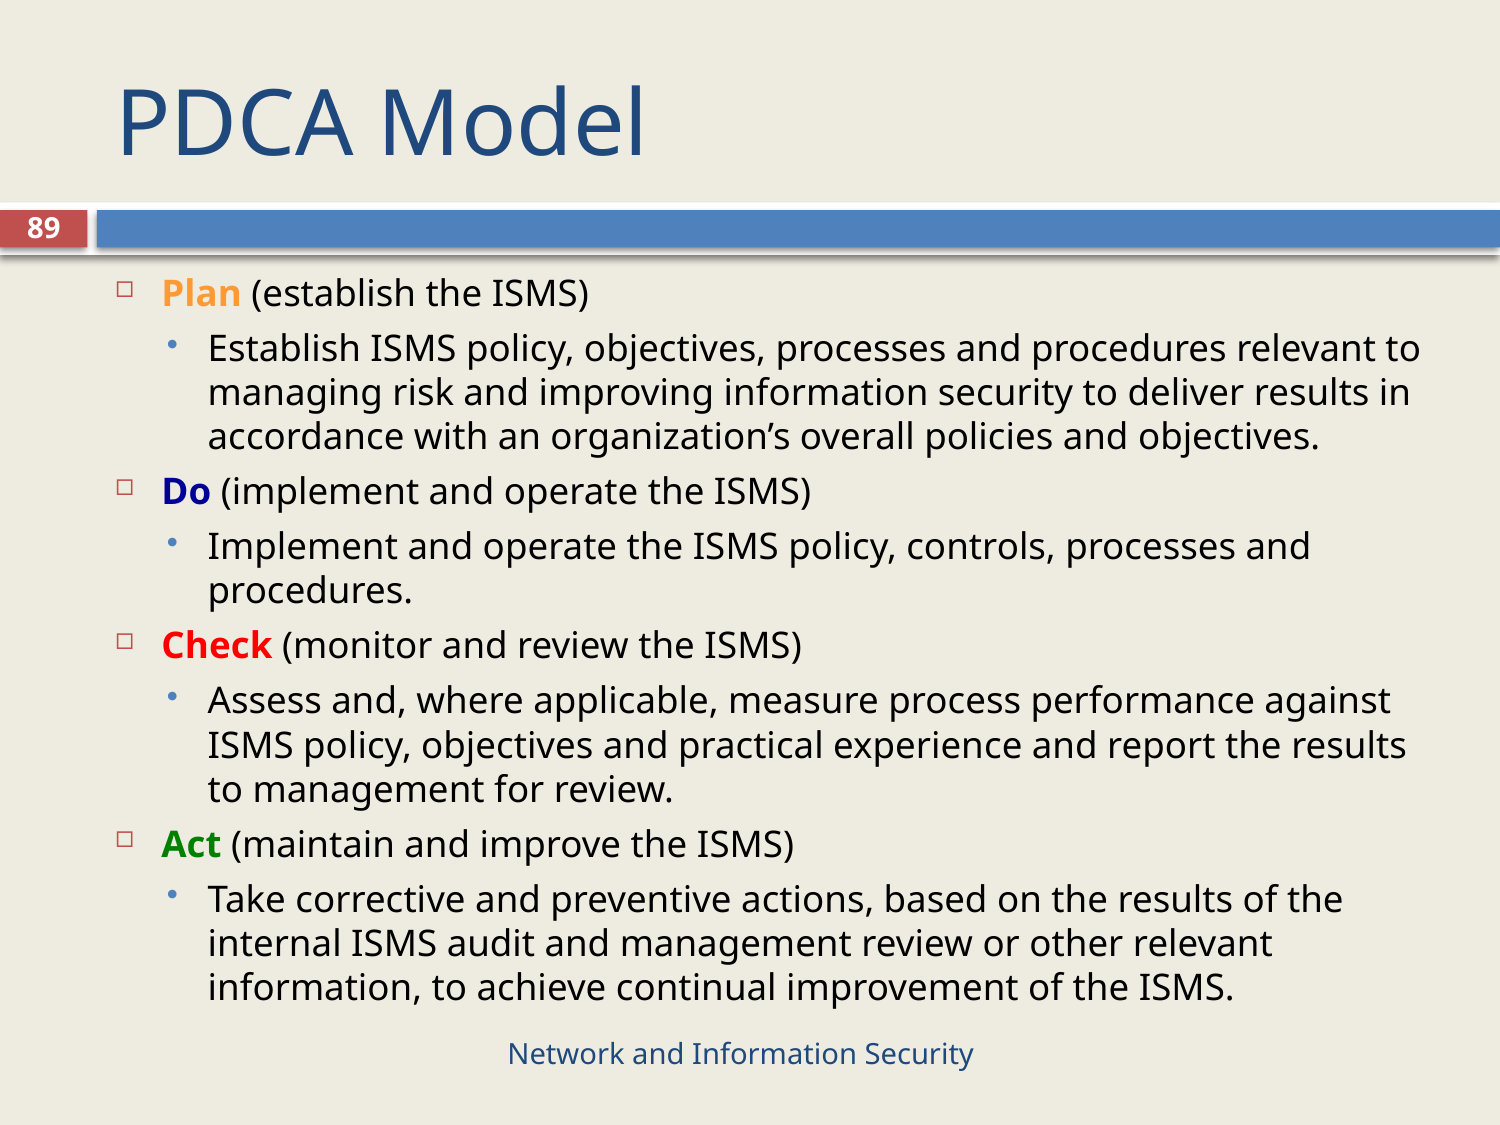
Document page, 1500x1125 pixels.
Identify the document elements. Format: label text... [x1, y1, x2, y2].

title PDCA Model [100, 37, 1438, 200]
slide_number 89 [0, 208, 88, 249]
footer Network and Information Security [99, 1024, 990, 1085]
list Plan (establish the ISMS) Establish ISMS policy, objectives, processes and procedures relevant to managing risk and improving information security to deliver results in accordance with an organization’s overall policies and objectives. Do (implement and operate the ISMS) Implement and operate the ISMS policy, controls, processes and procedures. Check (monitor and review the ISMS) Assess and, where applicable, measure process performance against ISMS policy, objectives and practical experience and report the results to management for review. Act (maintain and improve the ISMS) Take corrective and preventive actions, based on the results of the internal ISMS audit and management review or other relevant information, to achieve continual improvement of the ISMS. [100, 262, 1438, 1063]
